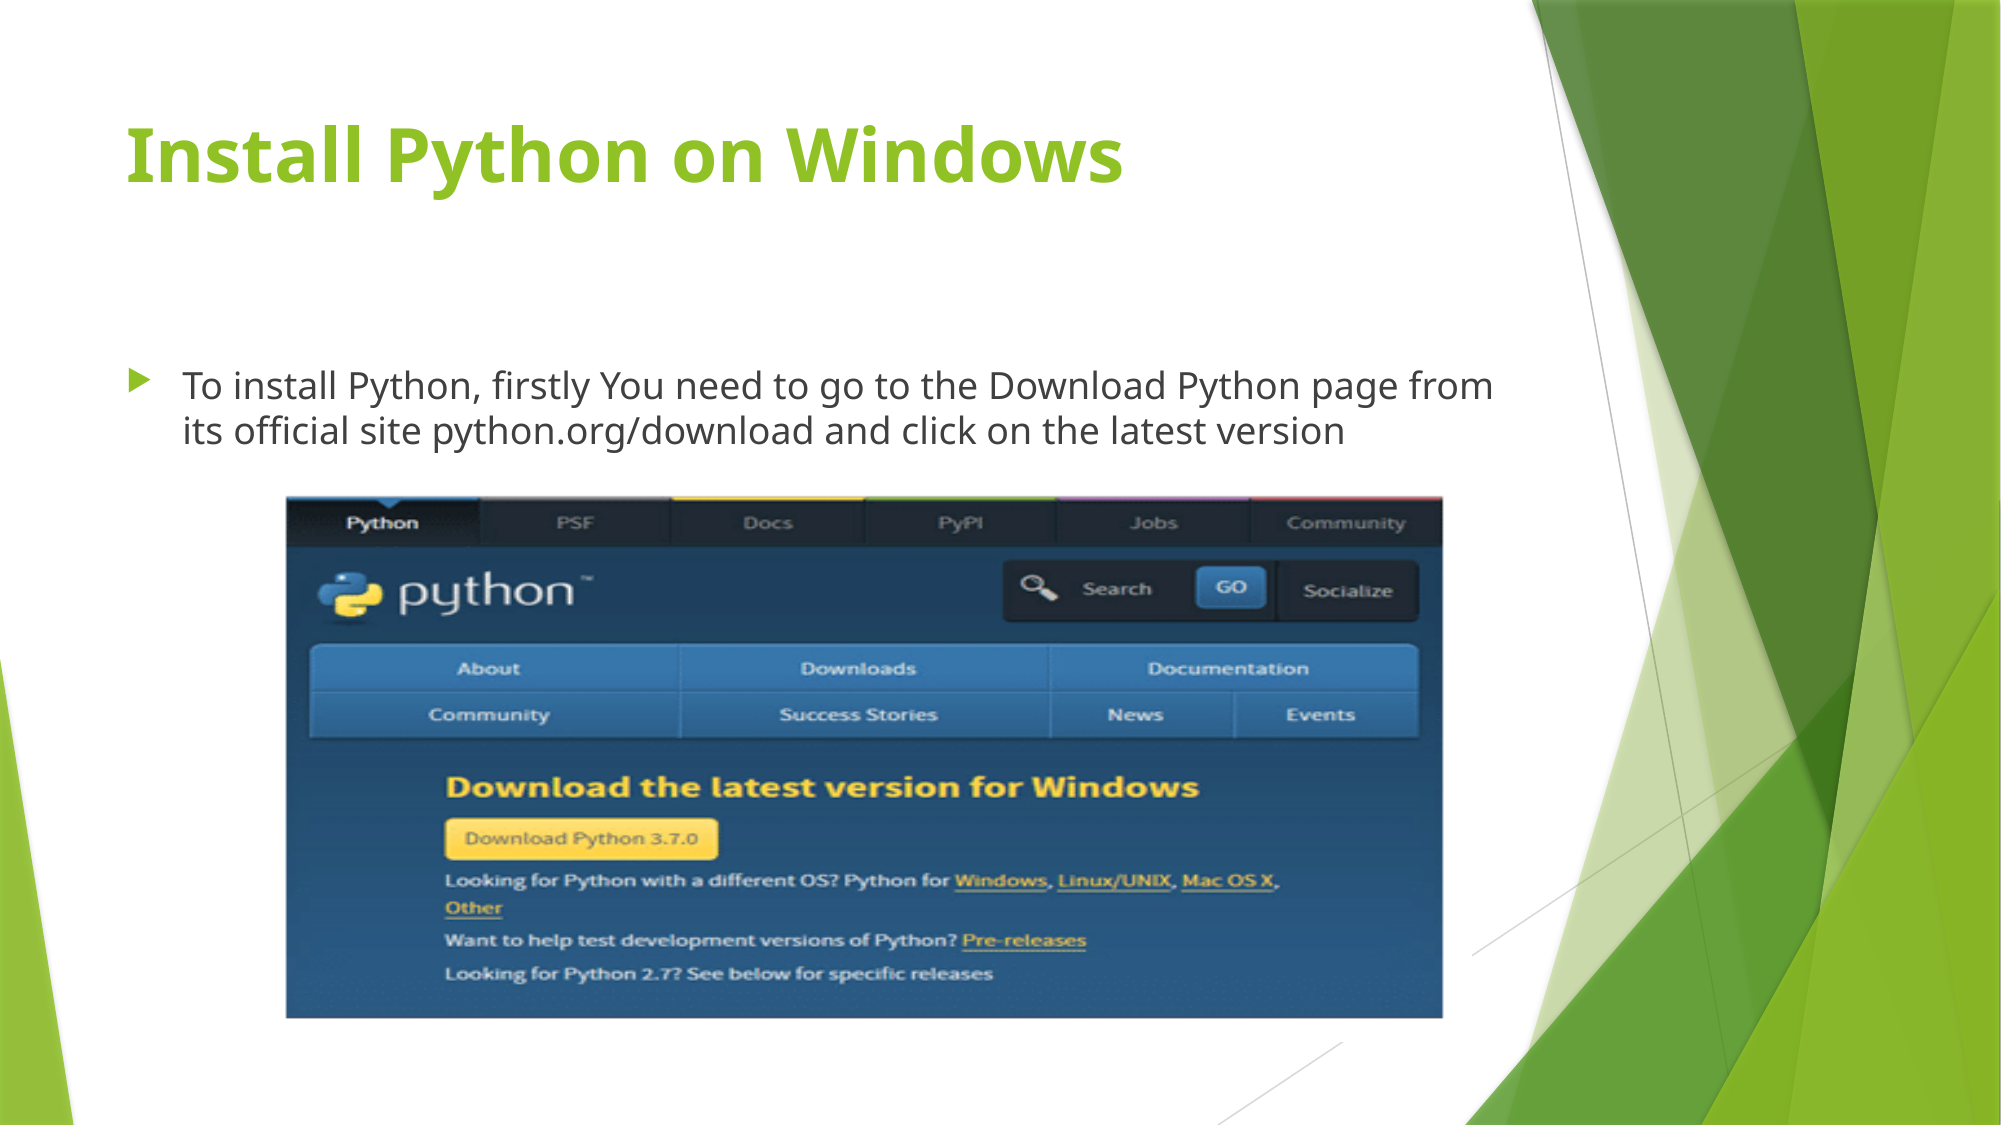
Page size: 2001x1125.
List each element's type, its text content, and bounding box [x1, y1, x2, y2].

list To install Python, firstly You need to go to the Download Python page from its official site python.org/download and click on the latest version [111, 354, 1522, 992]
title Install Python on Windows [111, 99, 1522, 317]
picture [110, 484, 1472, 1043]
